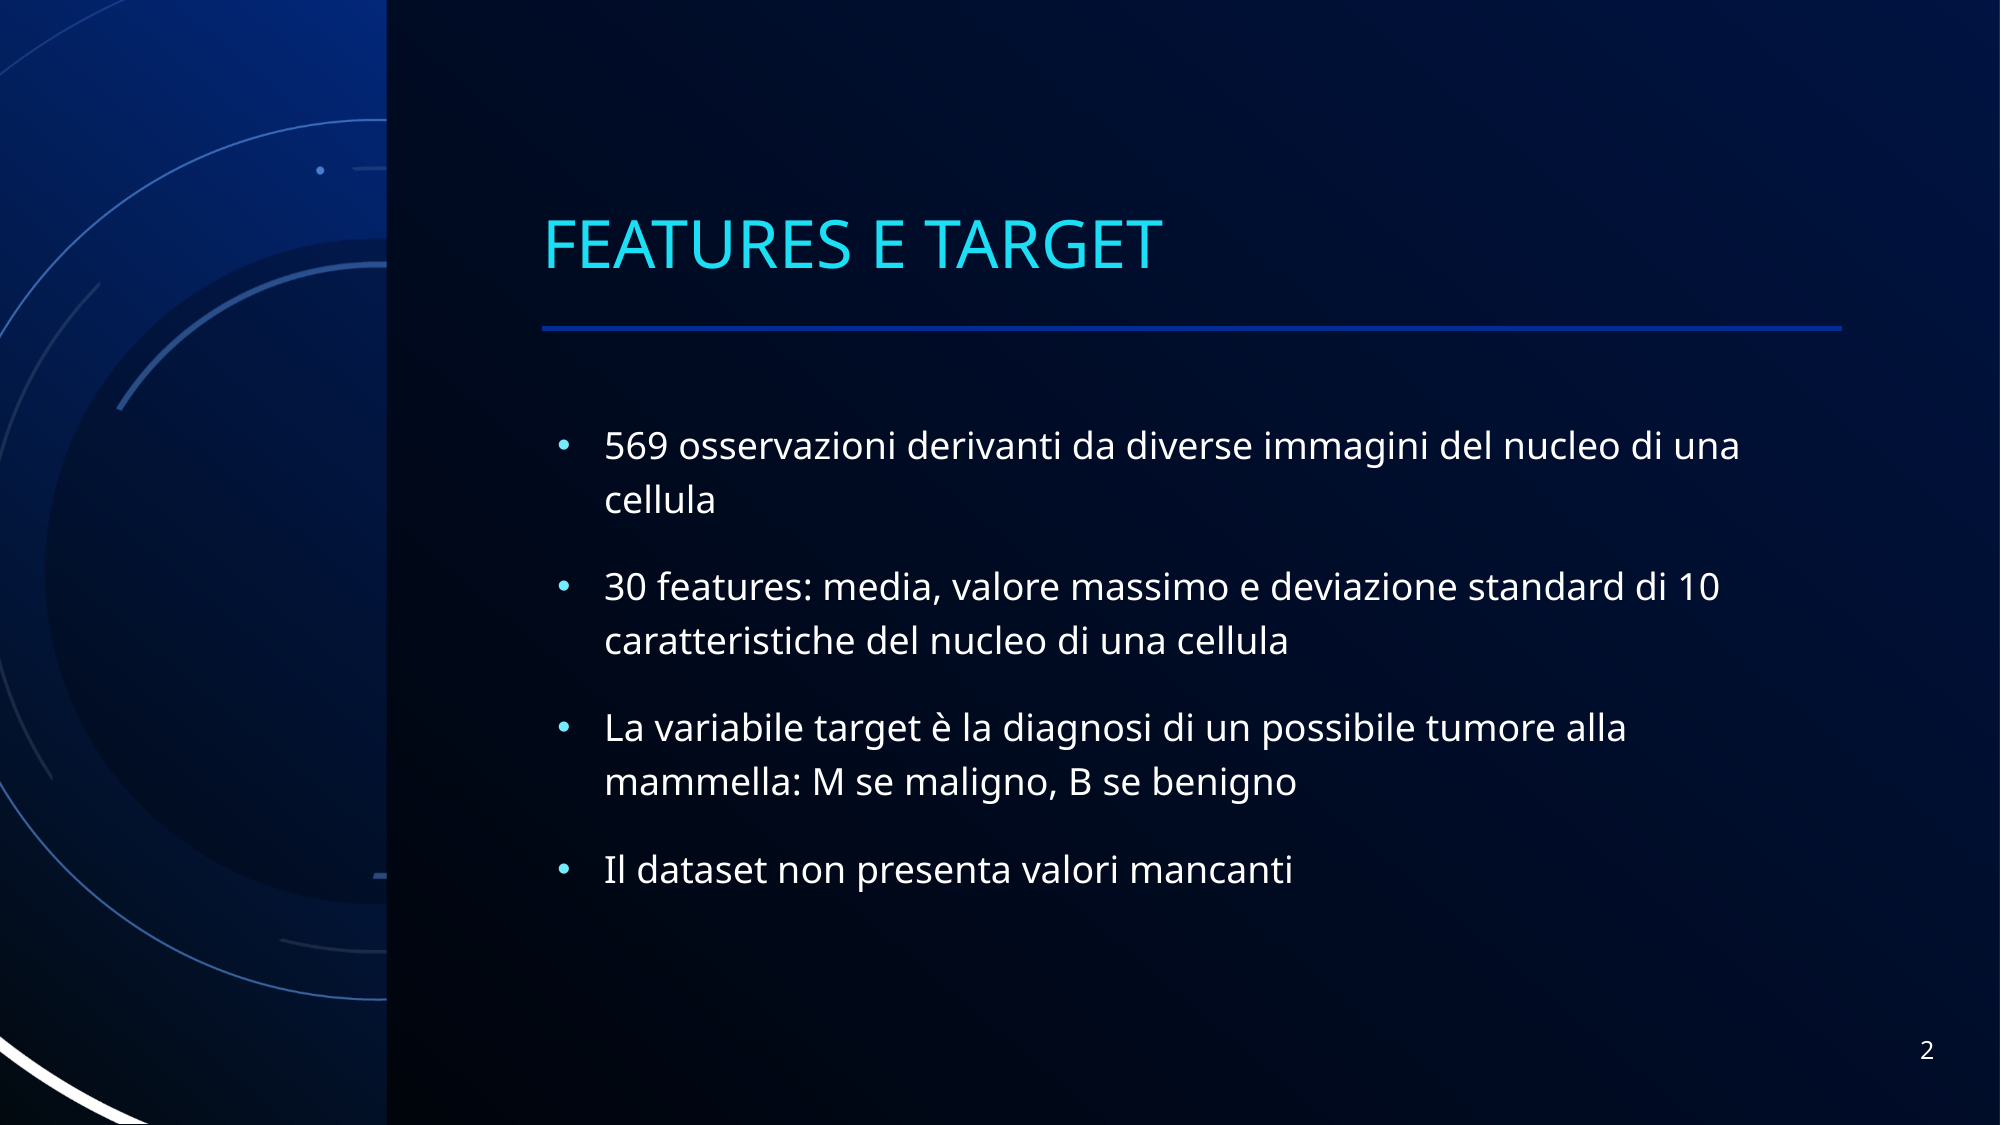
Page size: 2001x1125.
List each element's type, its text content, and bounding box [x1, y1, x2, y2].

picture [0, 0, 387, 1124]
slide_number 2 [1499, 1021, 1950, 1082]
list 569 osservazioni derivanti da diverse immagini del nucleo di una cellula 30 features: media, valore massimo e deviazione standard di 10 caratteristiche del nucleo di una cellula La variabile target è la diagnosi di un possibile tumore alla mammella: M se maligno, B se benigno Il dataset non presenta valori mancanti [542, 405, 1760, 1009]
title Features e target [542, 18, 1760, 291]
